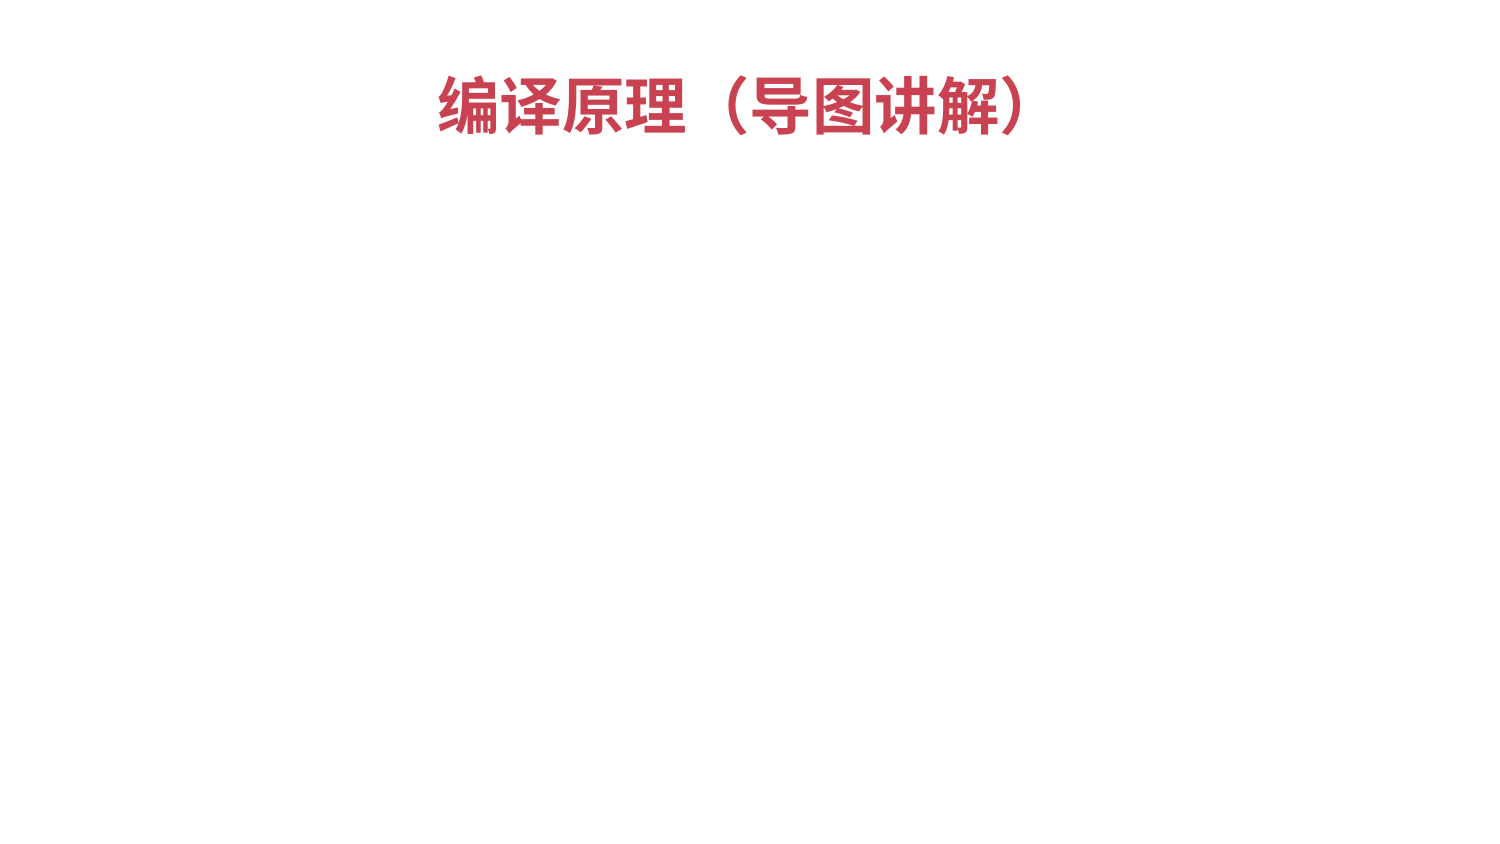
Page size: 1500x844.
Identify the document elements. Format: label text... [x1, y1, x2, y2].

title 编译原理（导图讲解） [74, 33, 1426, 175]
